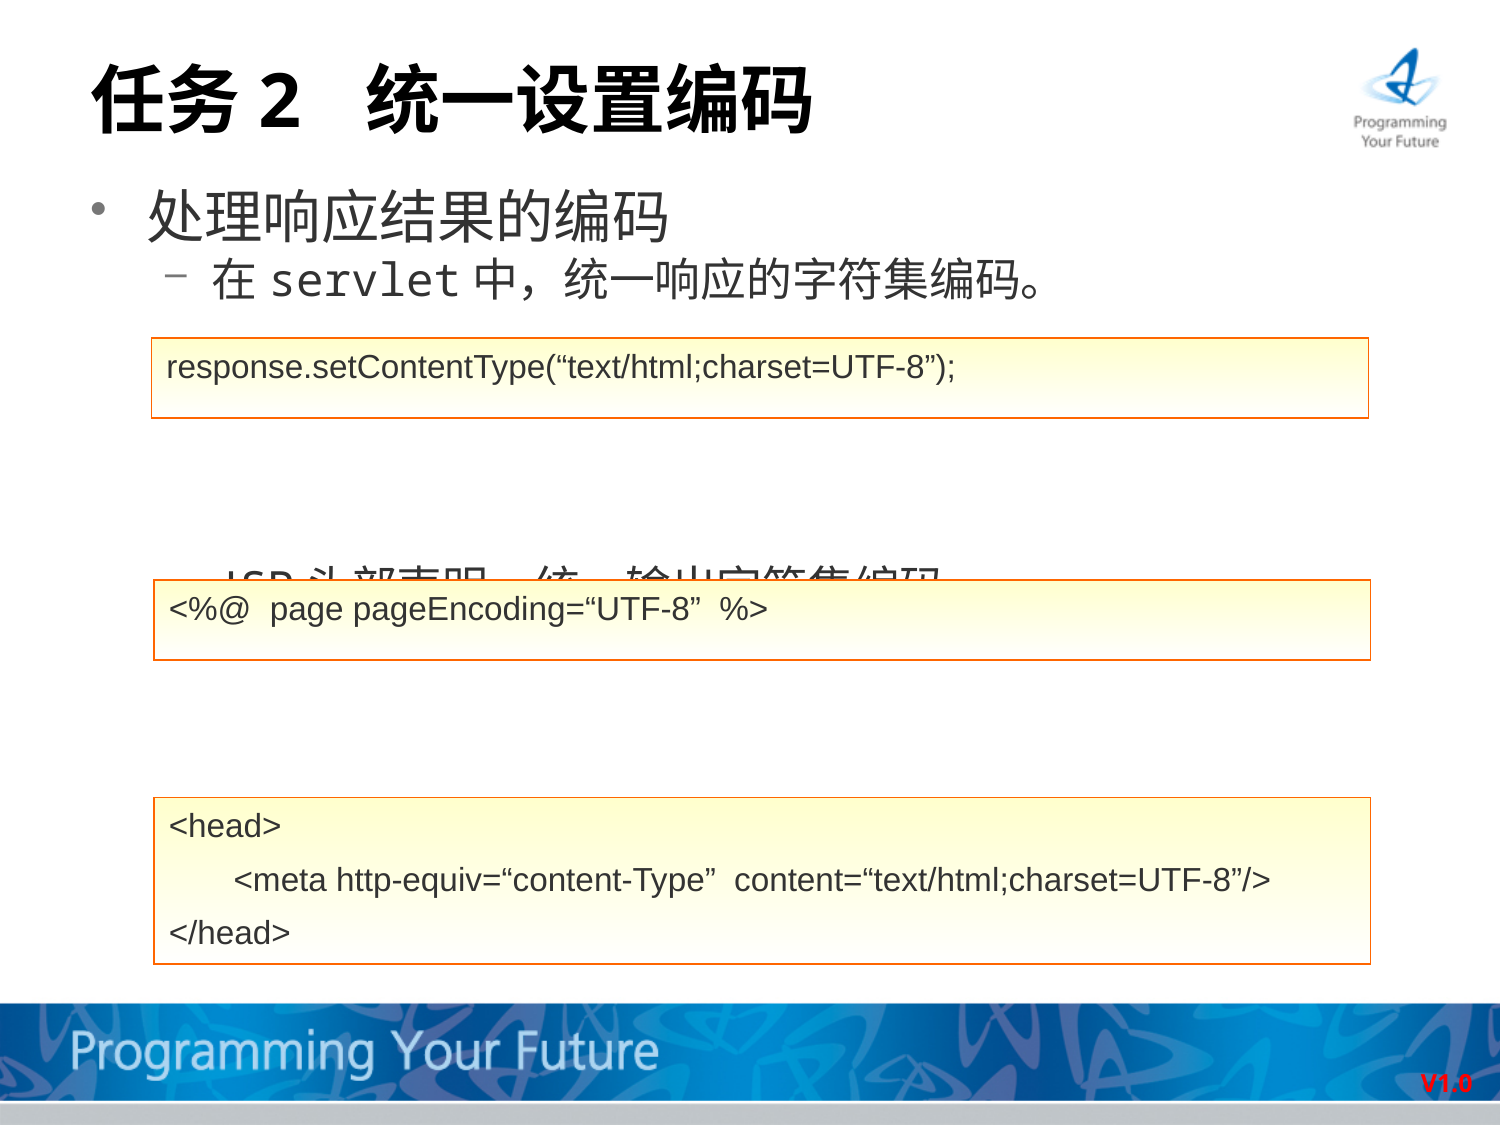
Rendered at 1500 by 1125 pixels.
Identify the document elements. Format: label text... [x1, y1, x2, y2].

text_box response.setContentType(“text/html;charset=UTF-8”); [151, 338, 1369, 419]
title 任务2 统一设置编码 [74, 44, 1271, 162]
list 处理响应结果的编码 在servlet中，统一响应的字符集编码。 JSP头部声明，统一输出字符集编码。 HTML代码声明，统一输出字符集编码。 [74, 172, 1412, 988]
picture [1340, 42, 1461, 157]
text_box <%@ page pageEncoding=“UTF-8” %> [154, 579, 1371, 660]
picture [0, 997, 1500, 1125]
text_box <head> <meta http-equiv=“content-Type” content=“text/html;charset=UTF-8”/> </head> [154, 797, 1371, 965]
